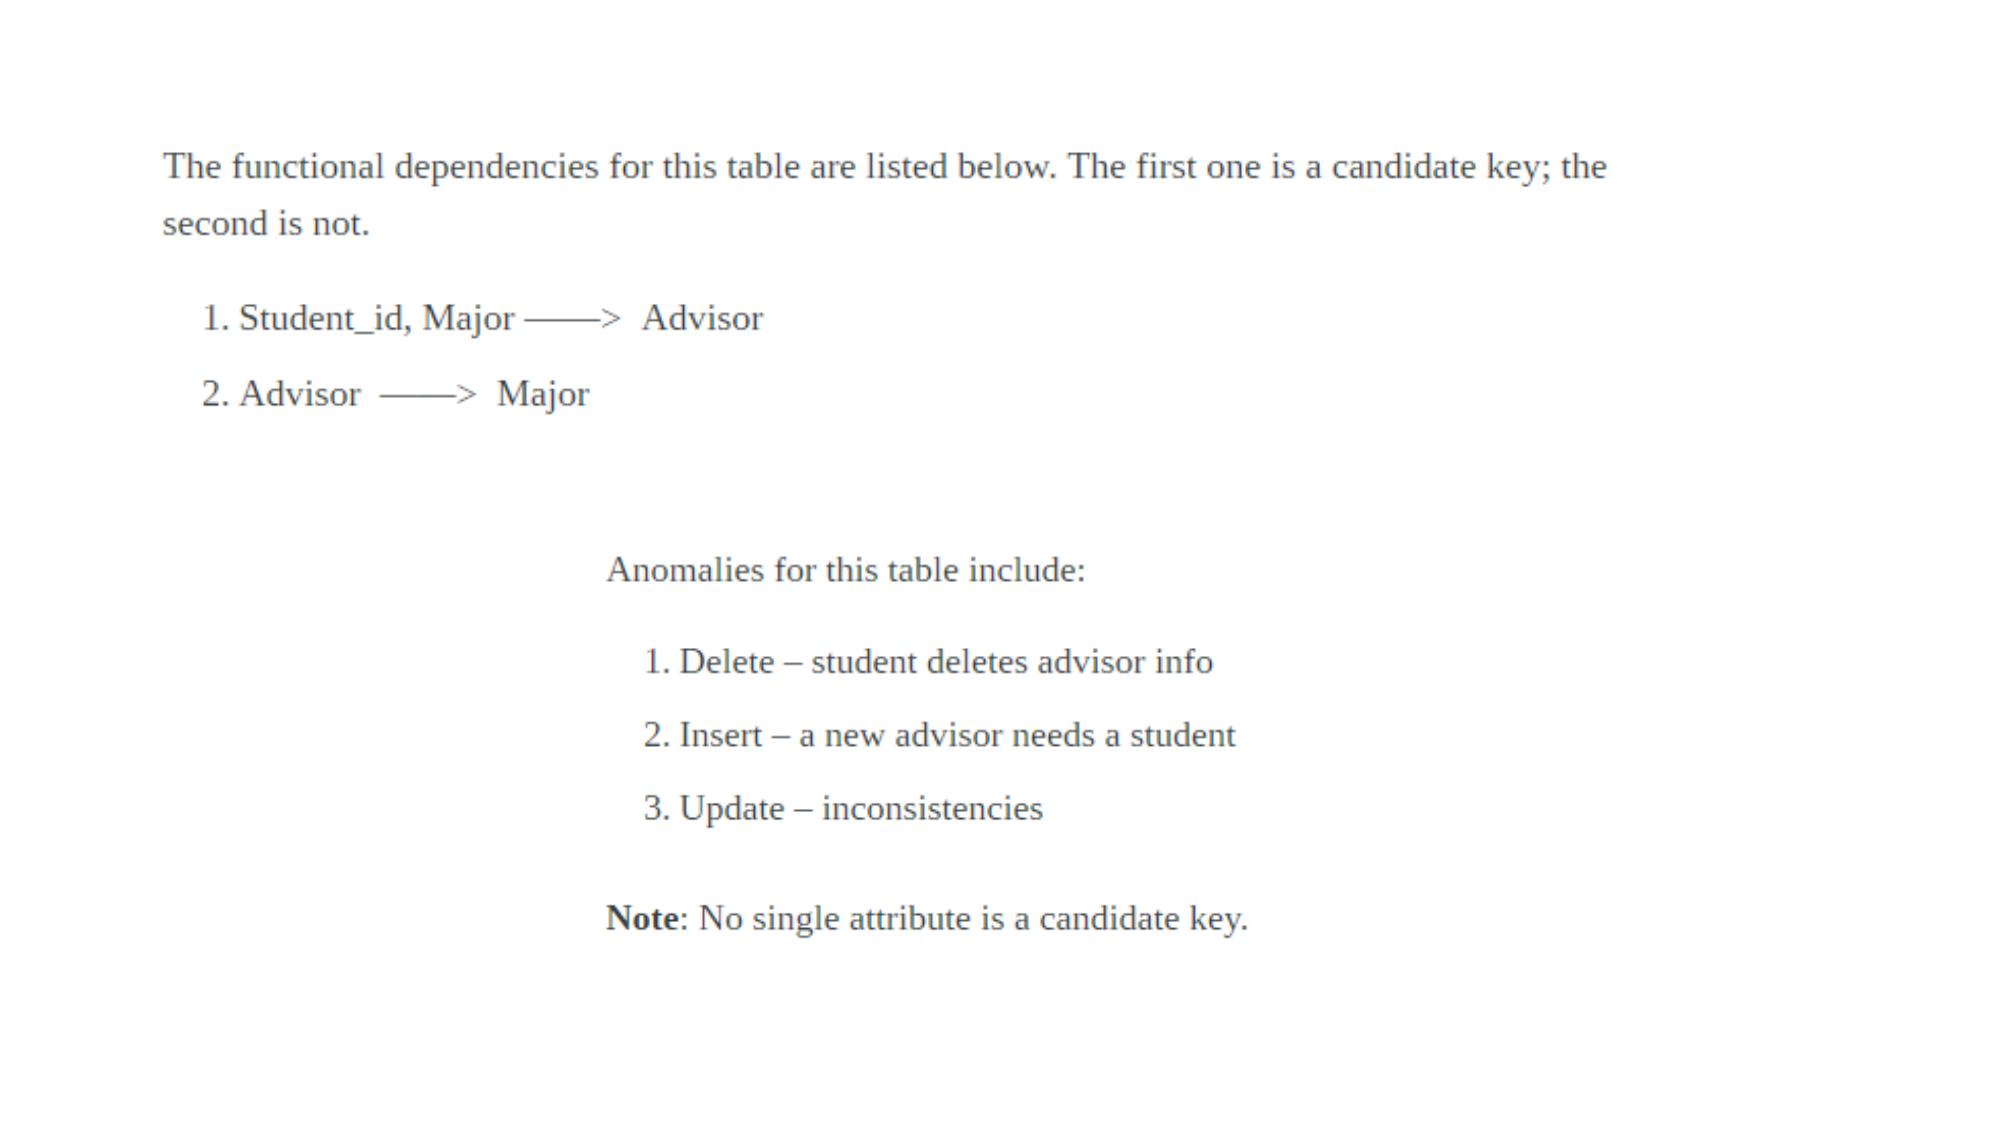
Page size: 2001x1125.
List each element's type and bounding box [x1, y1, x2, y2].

picture [141, 128, 1668, 461]
picture [591, 537, 1546, 975]
